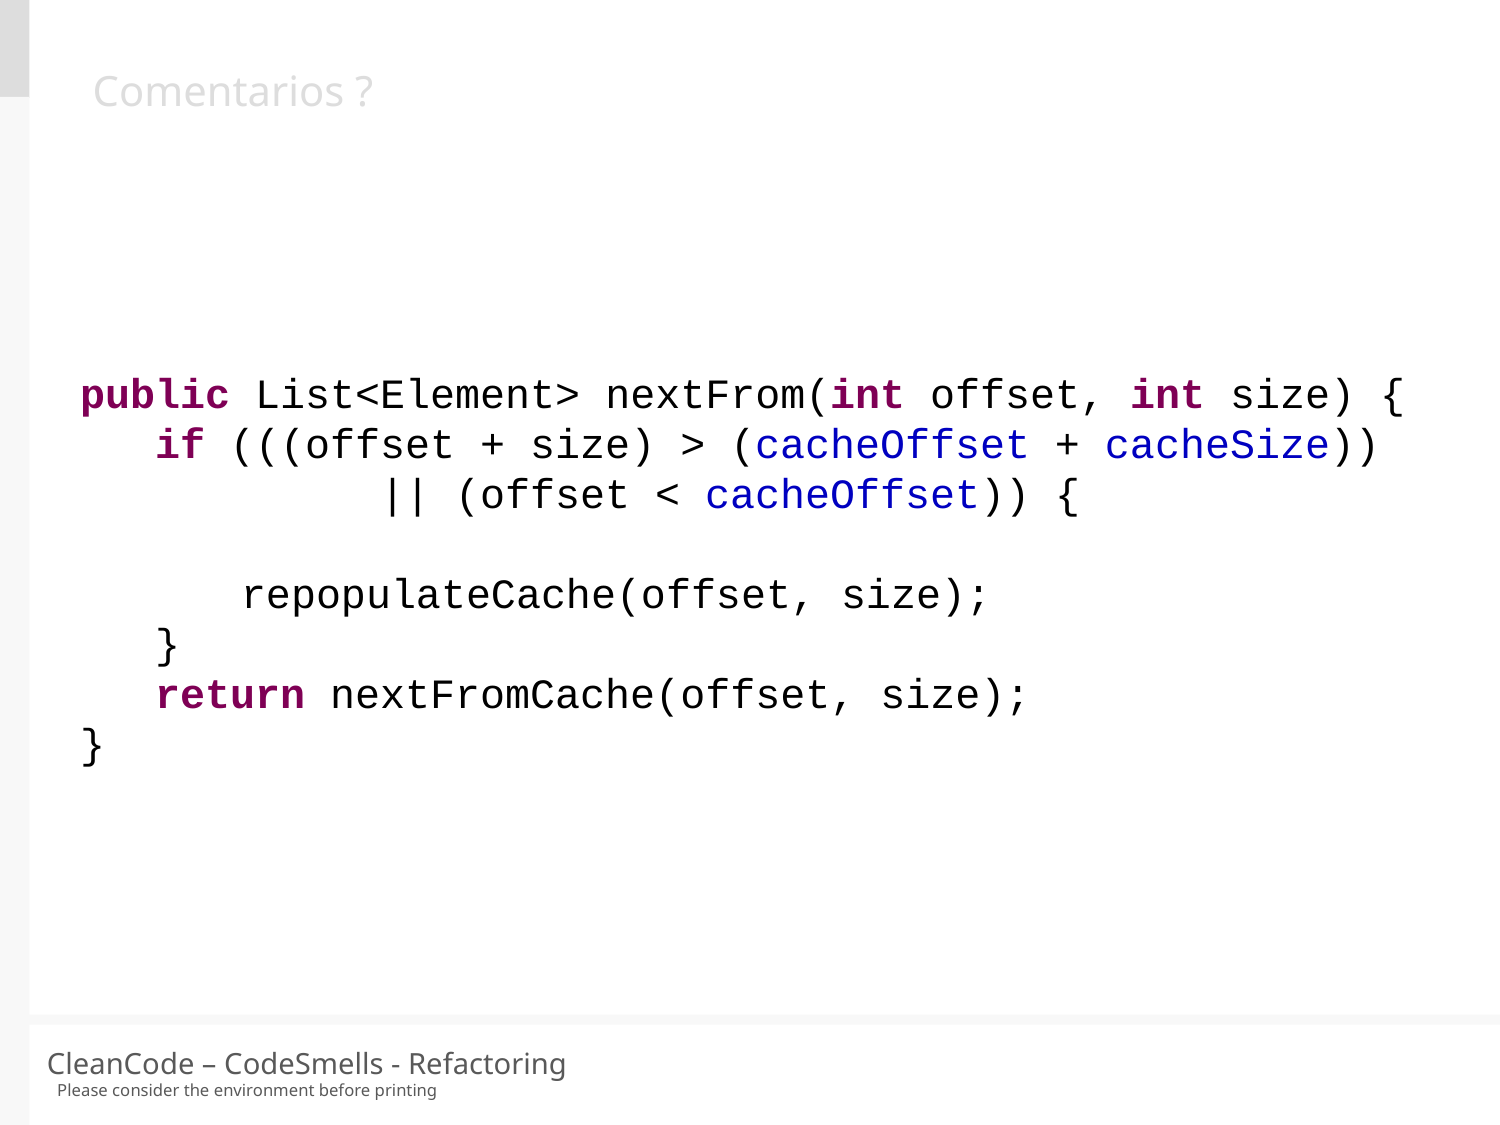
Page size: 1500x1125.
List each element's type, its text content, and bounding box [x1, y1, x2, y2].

text_box Comentarios ? [77, 56, 1464, 106]
text_box public List<Element> nextFrom(int offset, int size) { if (((offset + size) > (cacheOffset + cacheSize)) || (offset < cacheOffset)) { repopulateCache(offset, size); } return nextFromCache(offset, size); } [65, 359, 1500, 775]
